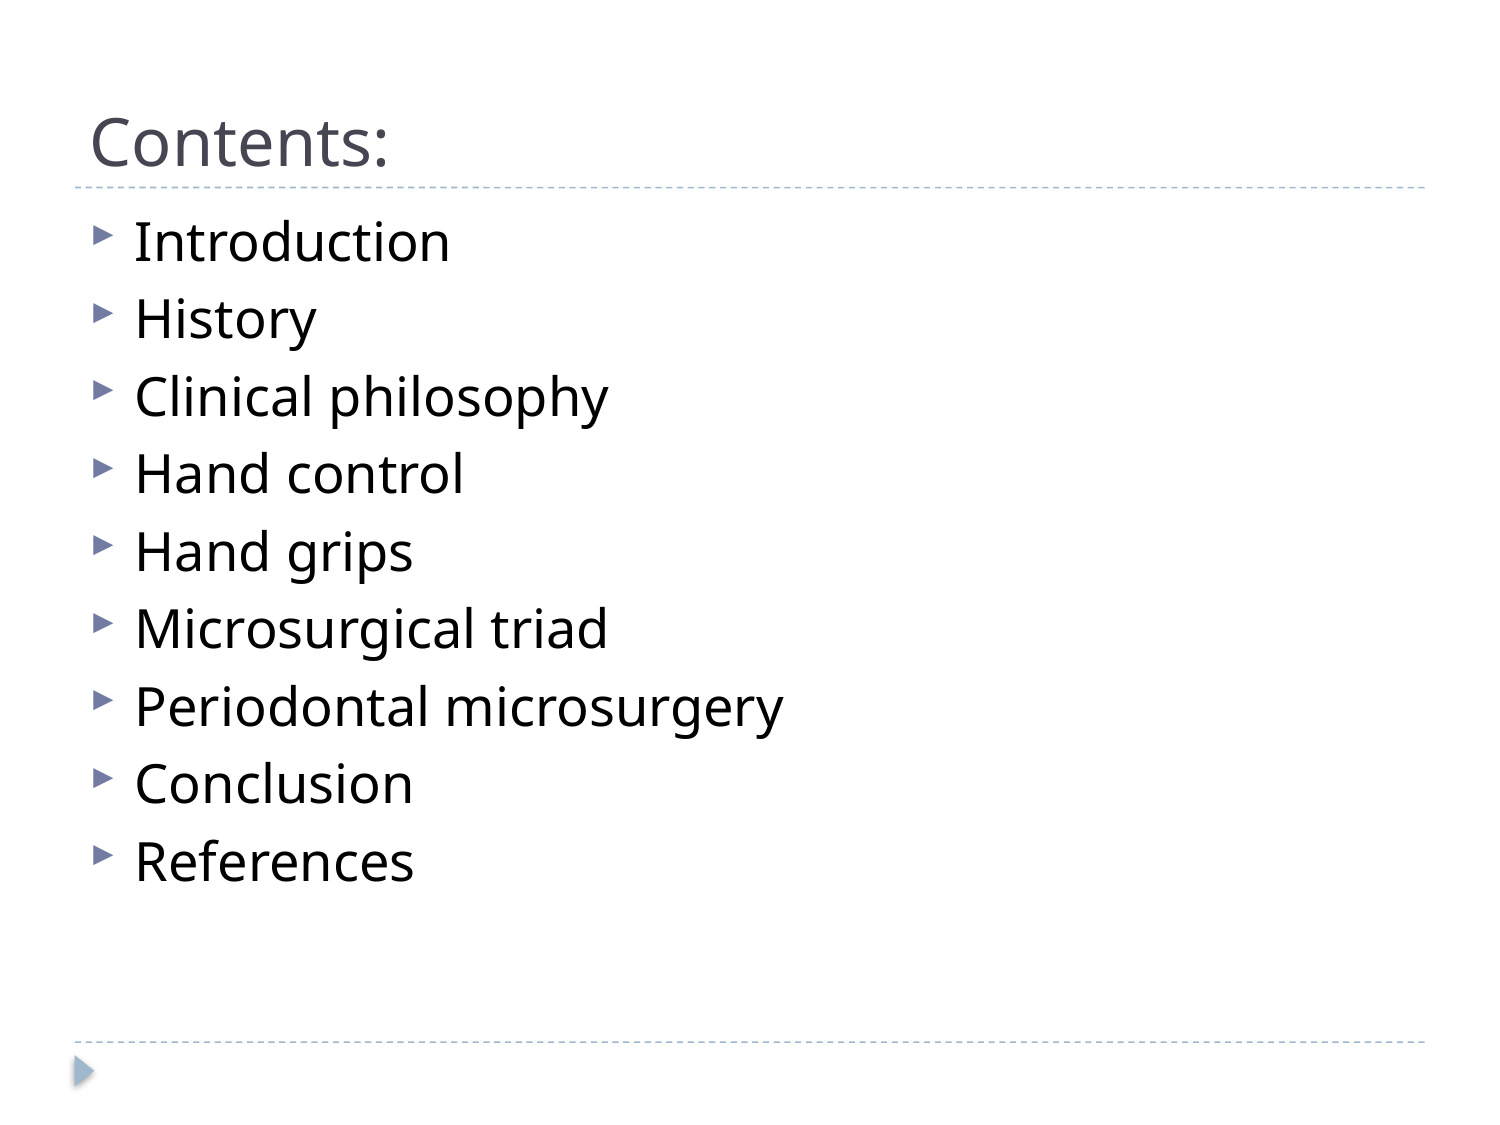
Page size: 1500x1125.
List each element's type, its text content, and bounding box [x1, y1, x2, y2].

title Contents: [75, 24, 1425, 188]
list Introduction History Clinical philosophy Hand control Hand grips Microsurgical triad Periodontal microsurgery Conclusion References [75, 200, 1425, 1010]
